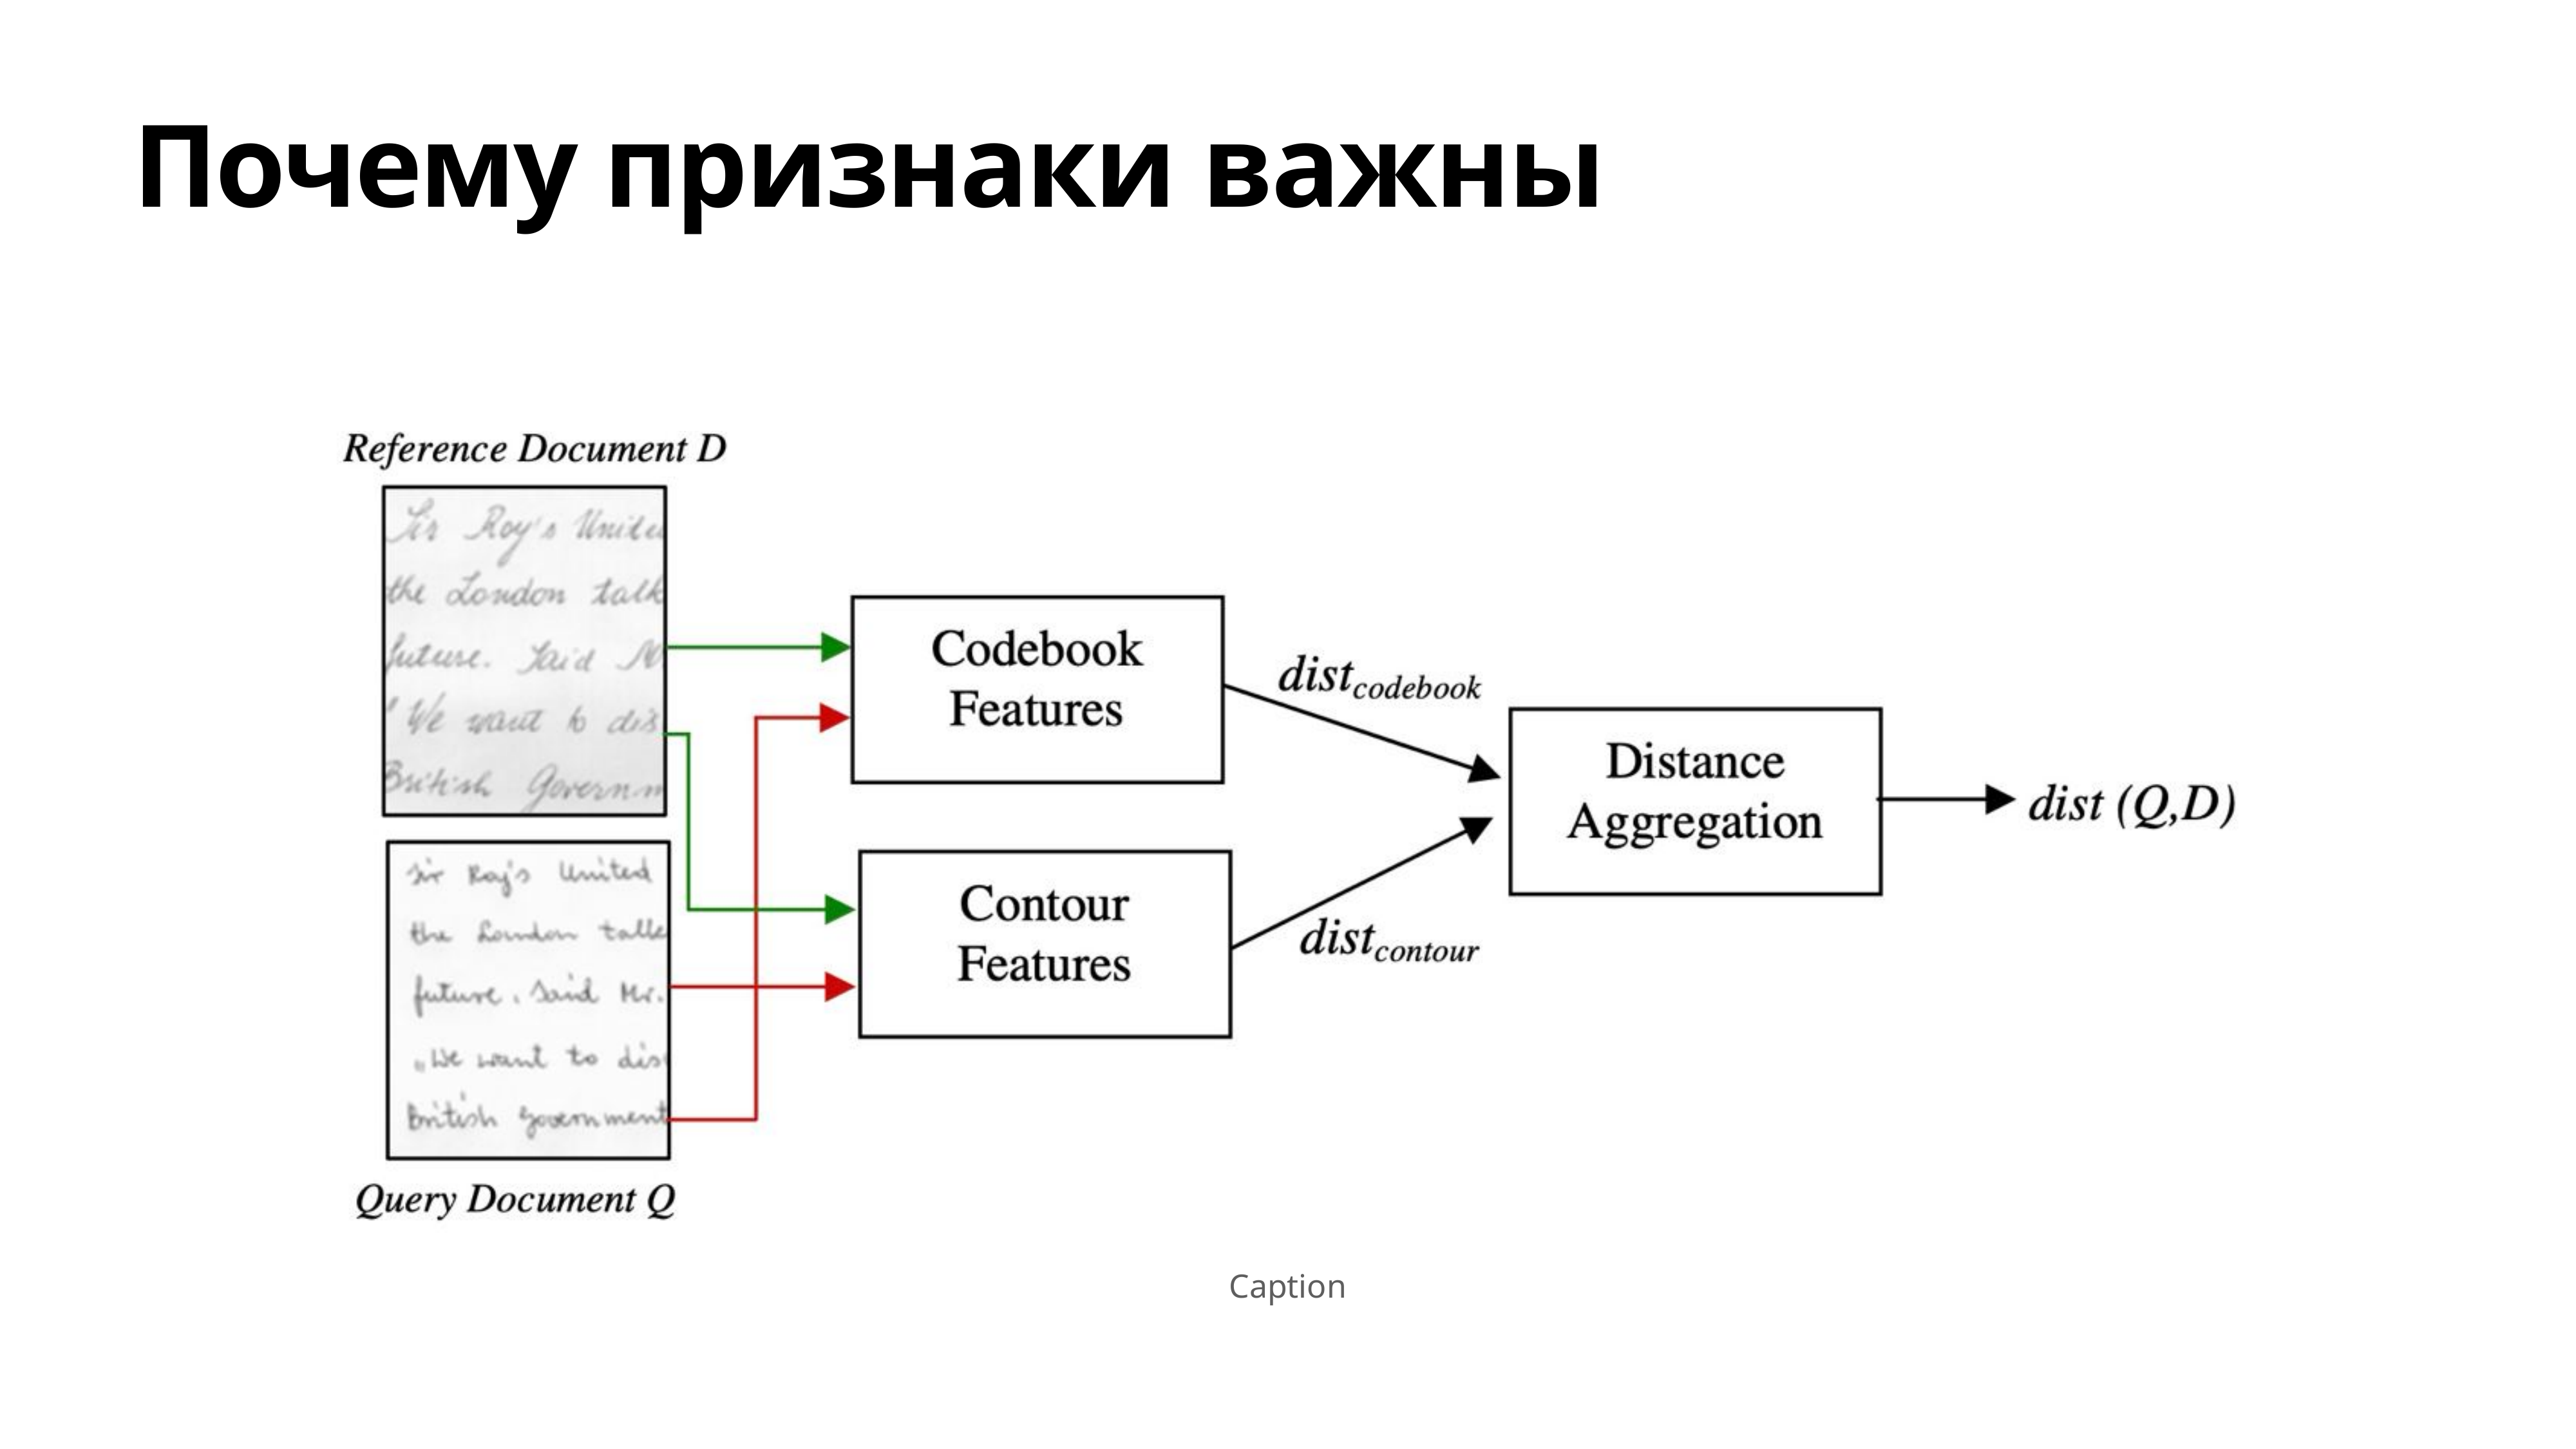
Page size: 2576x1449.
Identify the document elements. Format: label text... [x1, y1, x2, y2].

title Почему признаки важны [127, 113, 2449, 266]
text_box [312, 431, 2264, 1312]
